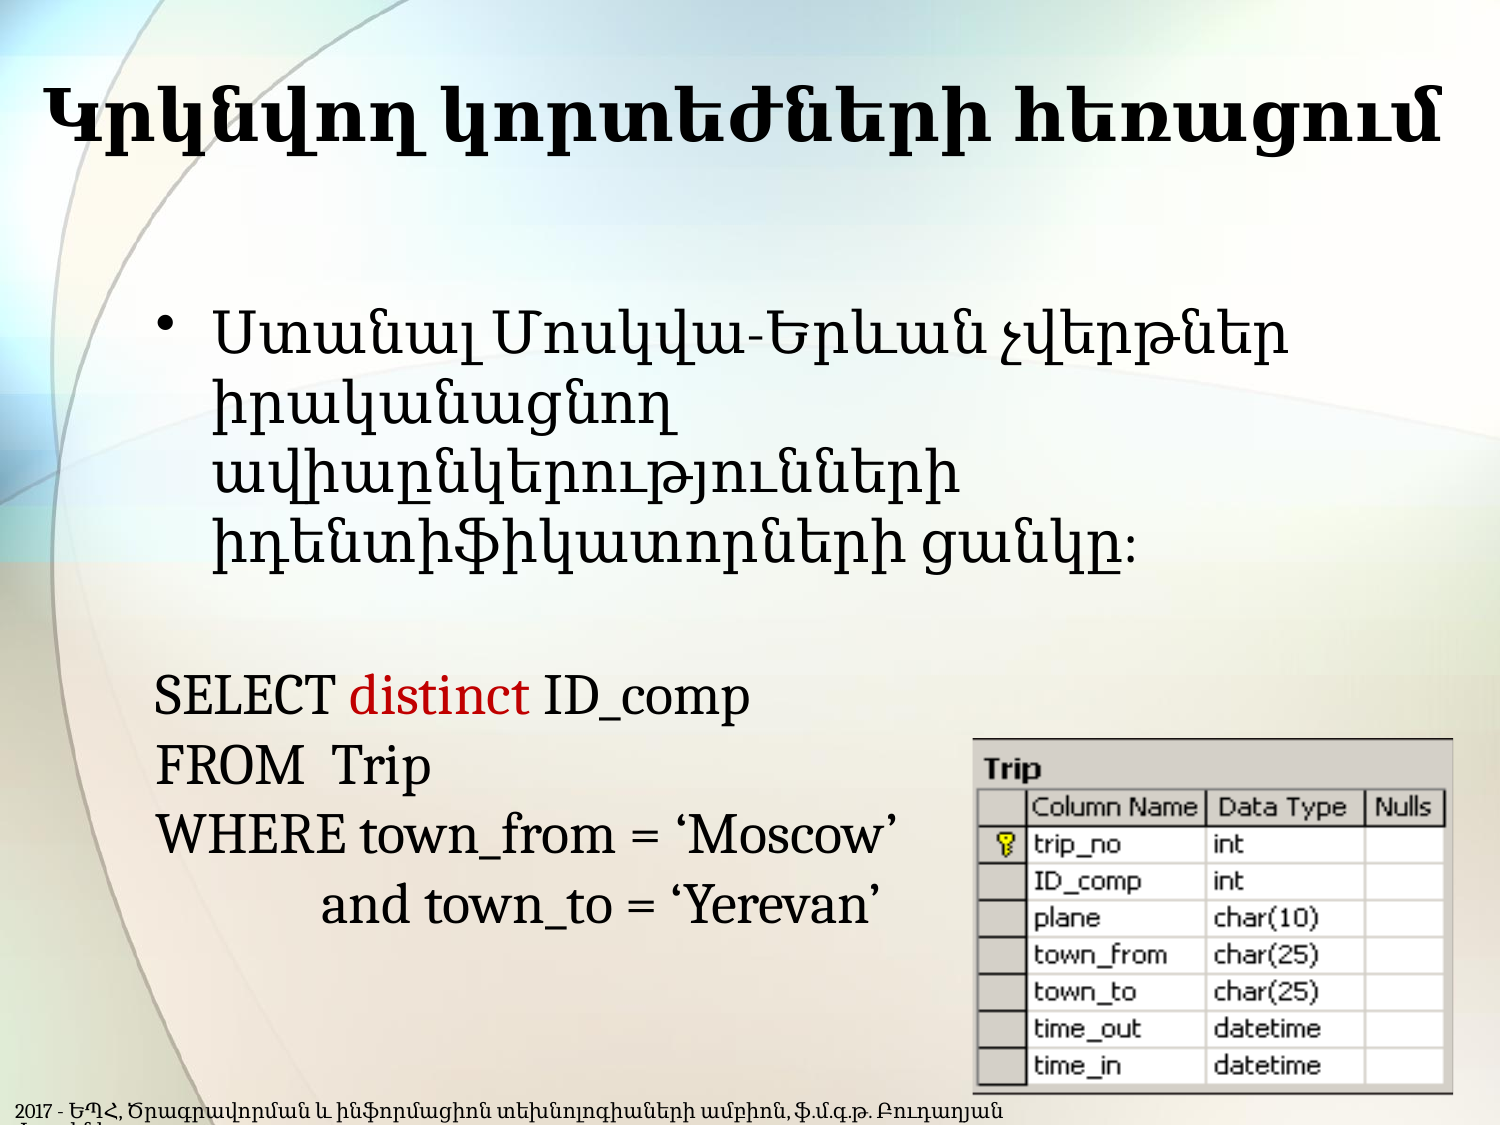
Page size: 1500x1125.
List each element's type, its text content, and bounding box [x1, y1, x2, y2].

title Կրկնվող կորտեժների հեռացում [24, 50, 1463, 175]
footer 2017 - ԵՊՀ, Ծրագրավորման և ինֆորմացիոն տեխնոլոգիաների ամբիոն, ֆ.մ.գ.թ. Բուդաղյան Լուսինե [0, 1089, 1020, 1125]
picture [0, 0, 1500, 1125]
list Ստանալ Մոսկվա-Երևան չվերթներ իրականացնող ավիաընկերությունների իդենտիֆիկատորների ցանկը: SELECT distinct ID_comp FROM Trip WHERE town_from = ‘Moscow’ and town_to = ‘Yerevan’ [140, 287, 1430, 1005]
